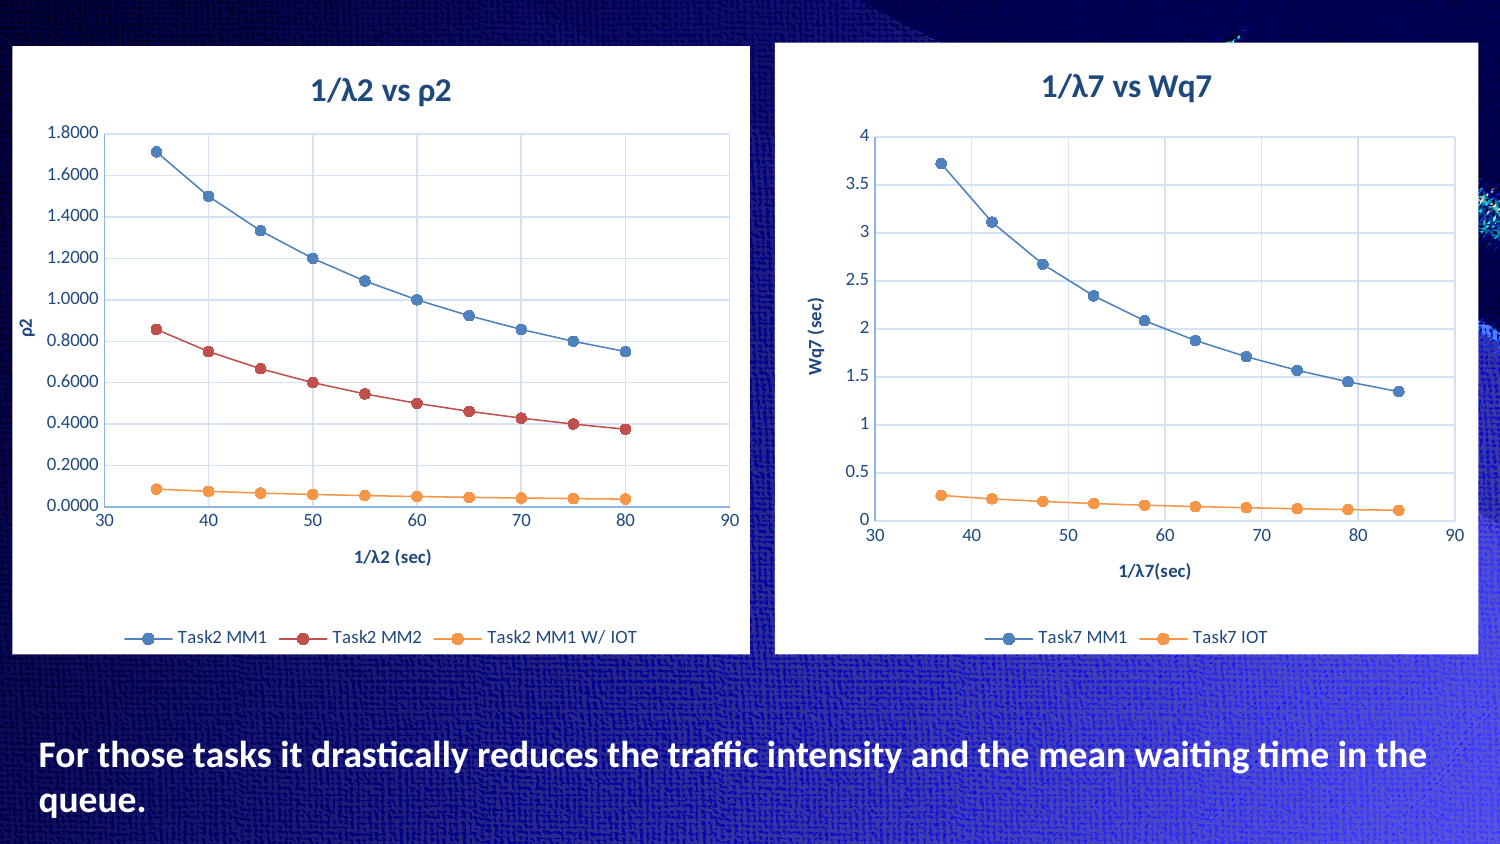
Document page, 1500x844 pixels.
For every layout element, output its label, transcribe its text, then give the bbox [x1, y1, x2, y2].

chart [774, 42, 1479, 655]
text_box For those tasks it drastically reduces the traffic intensity and the mean waiting time in the queue. [23, 722, 1479, 828]
picture [0, 0, 1500, 844]
chart [11, 45, 751, 655]
